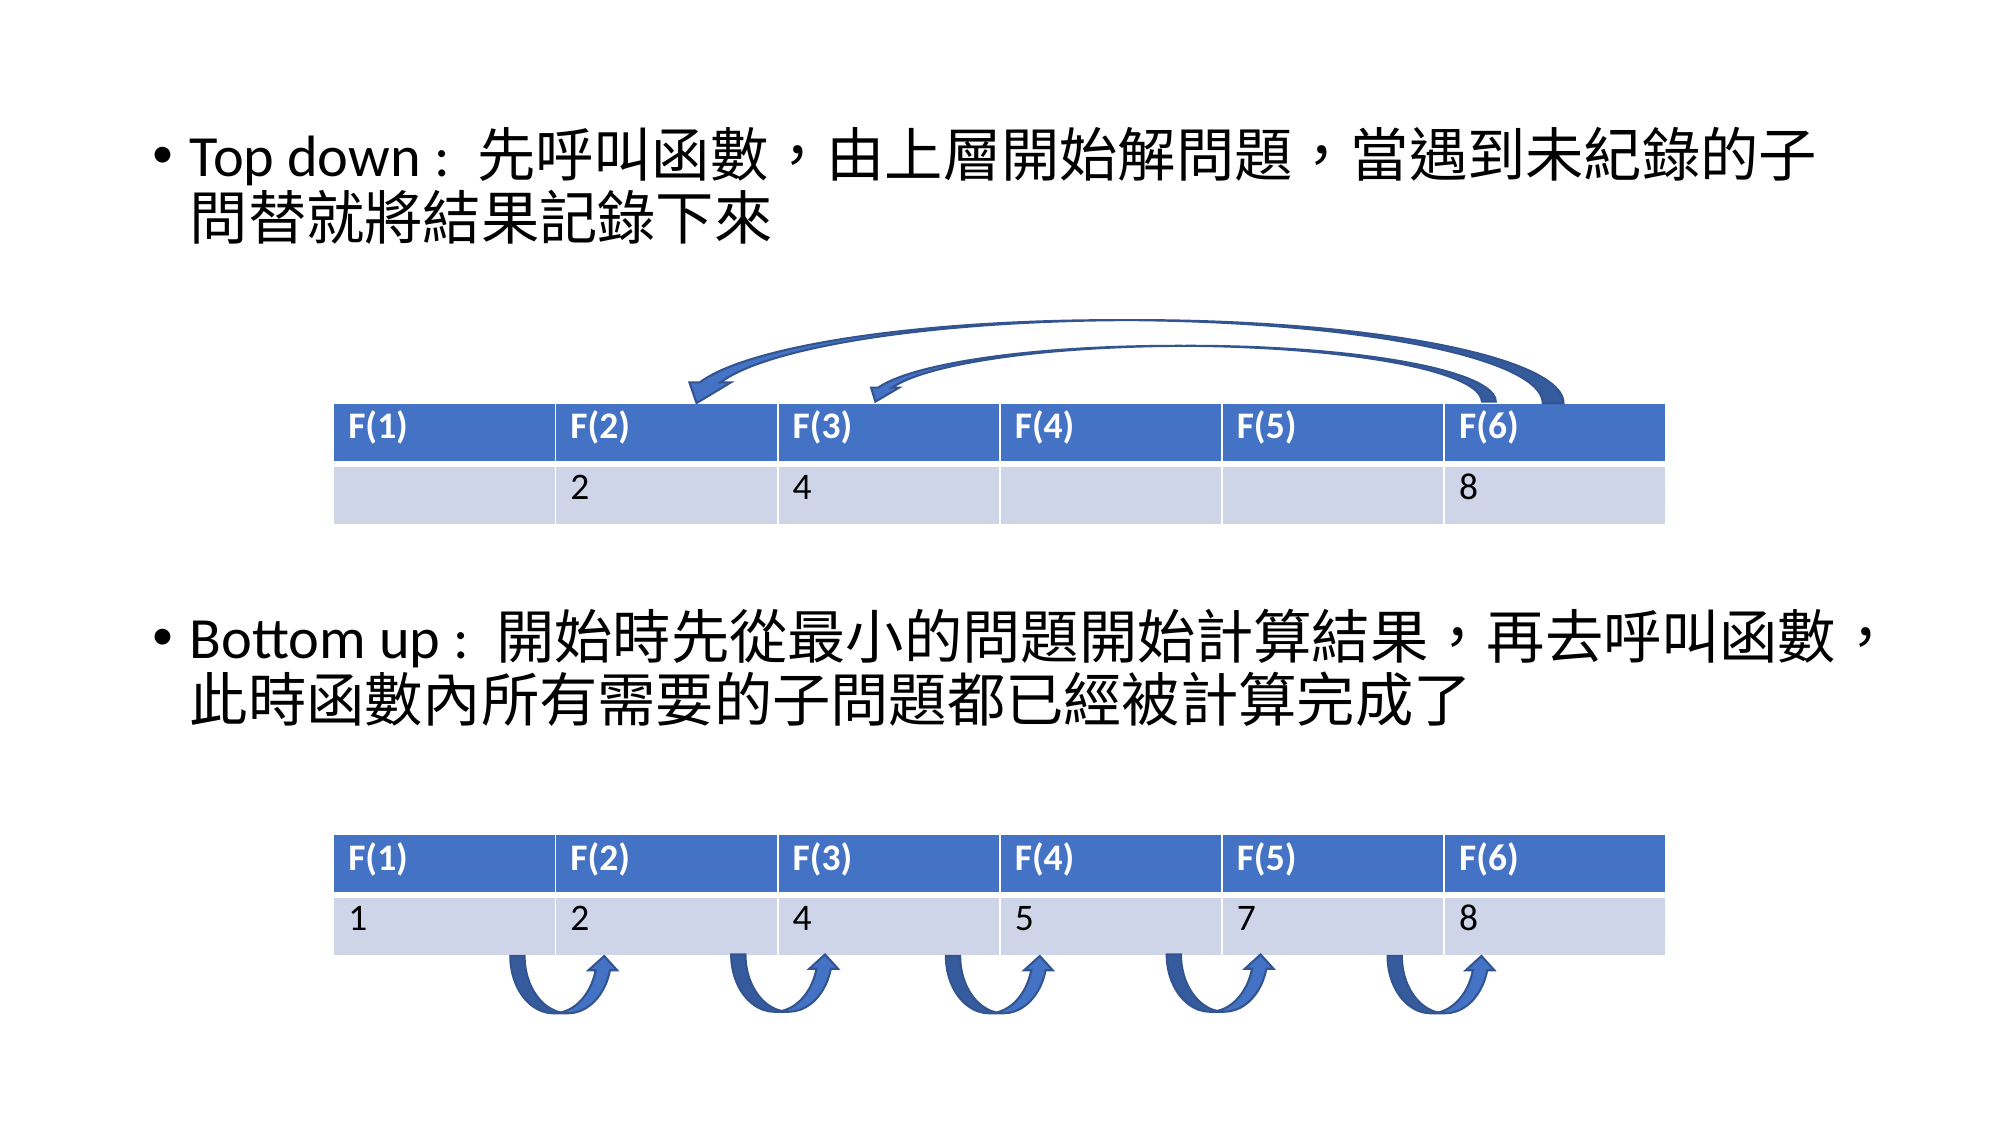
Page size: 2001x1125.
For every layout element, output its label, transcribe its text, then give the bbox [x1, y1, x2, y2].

table_cell 5 [1001, 898, 1221, 955]
table_header F(6) [1445, 835, 1665, 892]
text_box [1386, 954, 1497, 1015]
table_header F(3) [779, 404, 999, 461]
table_header F(1) [334, 404, 555, 461]
table_header F(2) [556, 404, 777, 461]
text_box [944, 954, 1056, 1015]
text_box [687, 319, 1565, 405]
table_cell 1 [334, 898, 555, 955]
text_box [730, 952, 841, 1013]
table_cell 8 [1445, 898, 1665, 955]
table_cell [1223, 467, 1443, 524]
text_box [1165, 952, 1276, 1013]
table_cell 4 [779, 898, 999, 955]
list Top down : 先呼叫函數，由上層開始解問題，當遇到未紀錄的子問替就將結果記錄下來 Bottom up : 開始時先從最小的問題開始計算結果，再去呼叫函數，此時函數內所有需要的子問題都已經被計算完成了 [137, 119, 1863, 1014]
text_box [869, 344, 1498, 404]
table_cell 2 [556, 467, 777, 524]
table_header F(5) [1223, 835, 1443, 892]
table_header F(4) [1001, 835, 1221, 892]
table_header F(6) [1445, 404, 1665, 461]
table_cell 7 [1223, 898, 1443, 955]
table_header F(1) [334, 835, 555, 892]
table_cell 8 [1445, 467, 1665, 524]
table_header F(4) [1001, 404, 1221, 461]
table_cell [334, 467, 555, 524]
table_cell [1001, 467, 1221, 524]
table_cell 4 [779, 467, 999, 524]
table_header F(2) [556, 835, 777, 892]
table_header F(3) [779, 835, 999, 892]
table_header F(5) [1223, 404, 1443, 461]
table_cell 2 [556, 898, 777, 955]
text_box [509, 954, 620, 1015]
